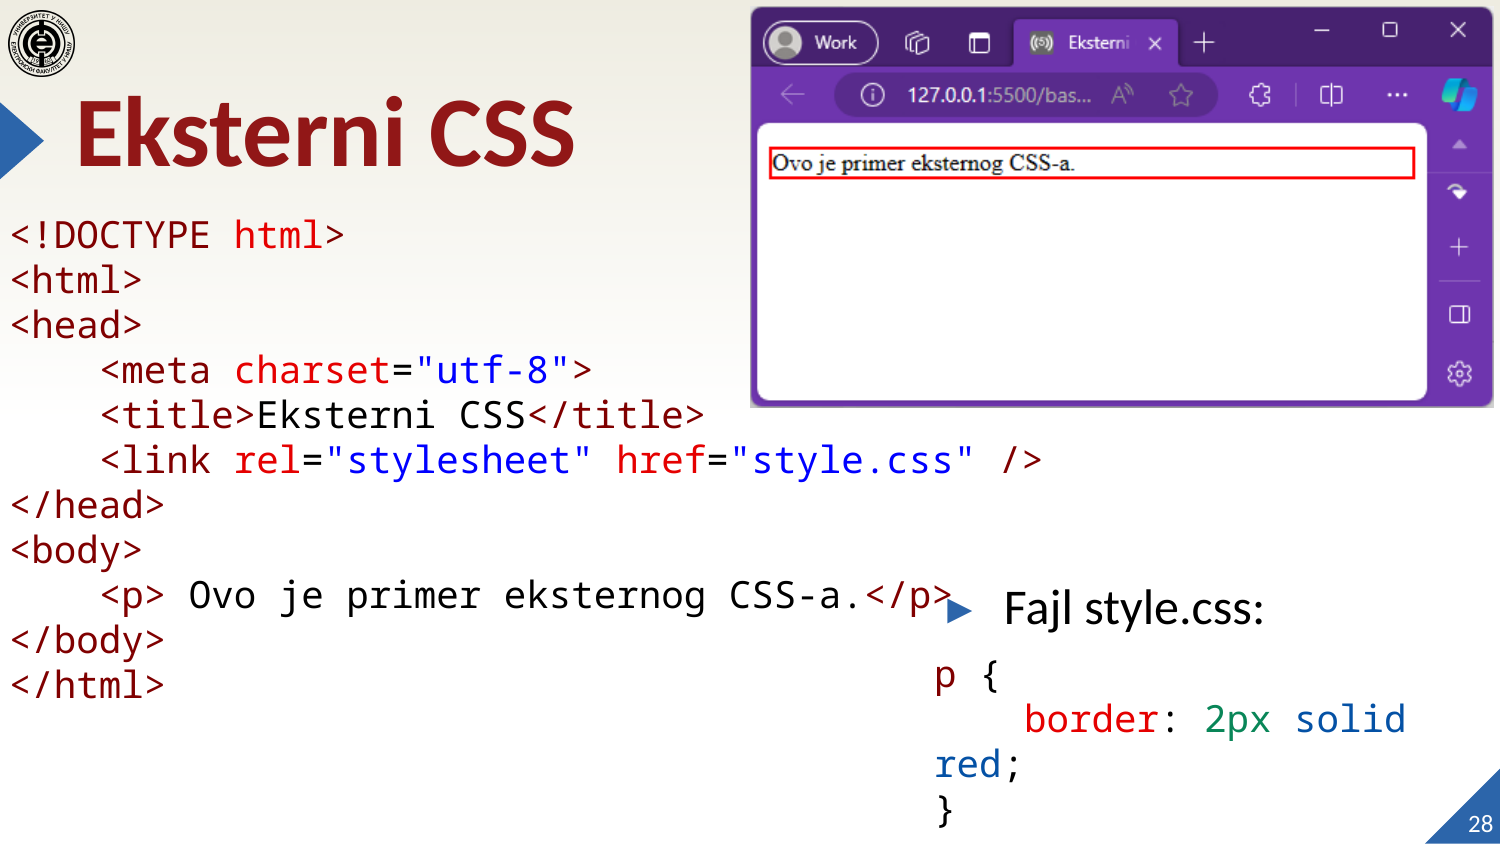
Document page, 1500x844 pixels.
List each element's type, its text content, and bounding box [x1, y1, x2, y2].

list Fajl style.css: [928, 569, 1288, 683]
picture [8, 10, 75, 77]
picture [749, 5, 1494, 408]
text_box <!DOCTYPE html> <html> <head> <meta charset="utf-8"> <title>Eksterni CSS</title> <link rel="stylesheet" href="style.css" /> </head> <body> <p> Ovo je primer eksternog CSS-a.</p> </body> </html> [0, 203, 1059, 713]
text_box p { border: 2px solid red; } [919, 642, 1500, 838]
title Eksterni CSS [75, 89, 744, 203]
